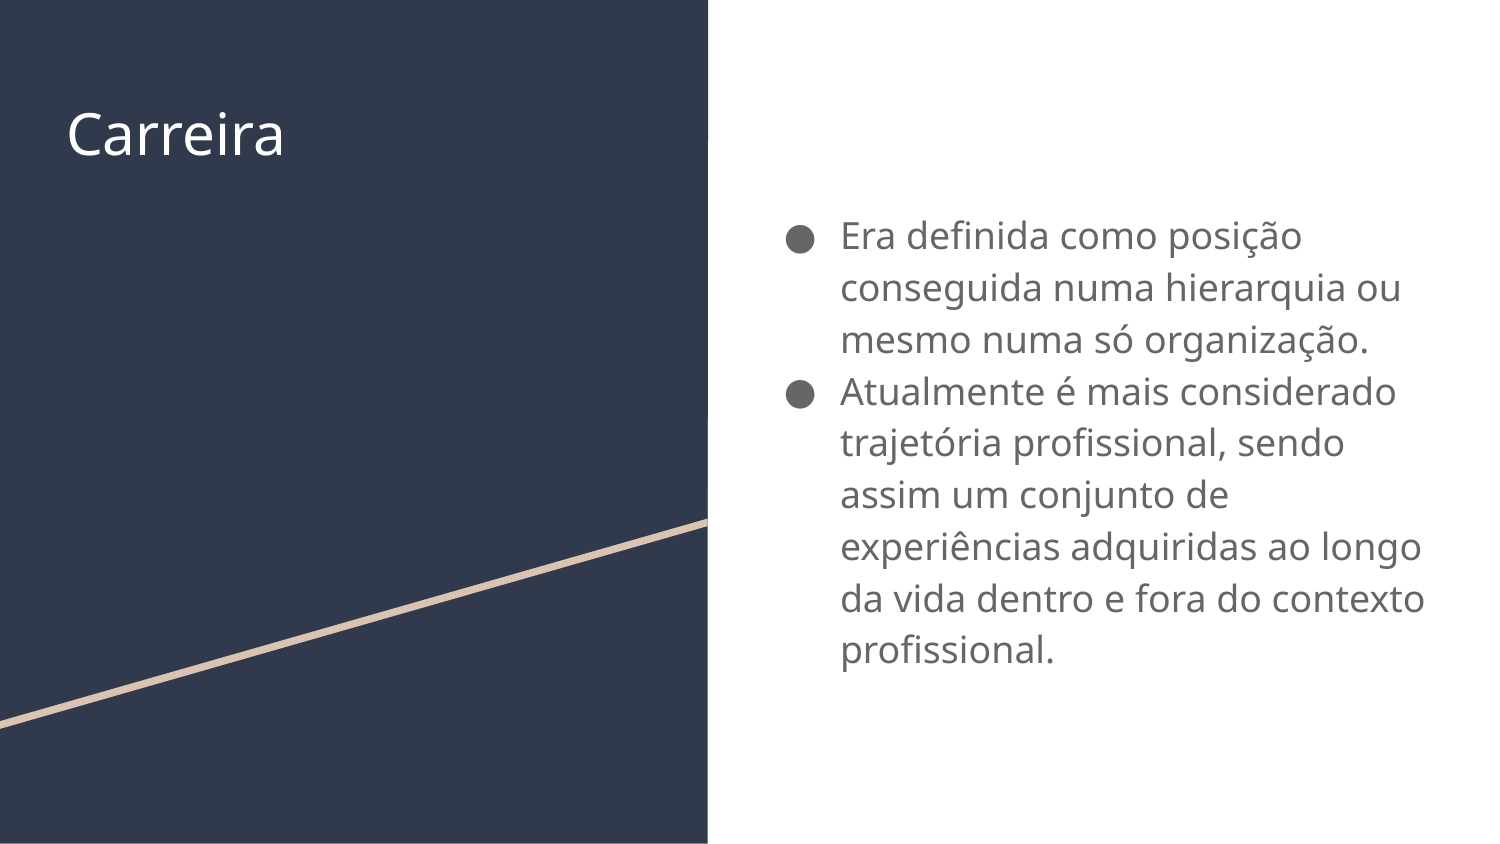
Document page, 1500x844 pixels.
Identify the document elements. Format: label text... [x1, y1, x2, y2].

title Carreira [51, 82, 660, 494]
list Era definida como posição conseguida numa hierarquia ou mesmo numa só organização. Atualmente é mais considerado trajetória profissional, sendo assim um conjunto de experiências adquiridas ao longo da vida dentro e fora do contexto profissional. [750, 190, 1469, 673]
